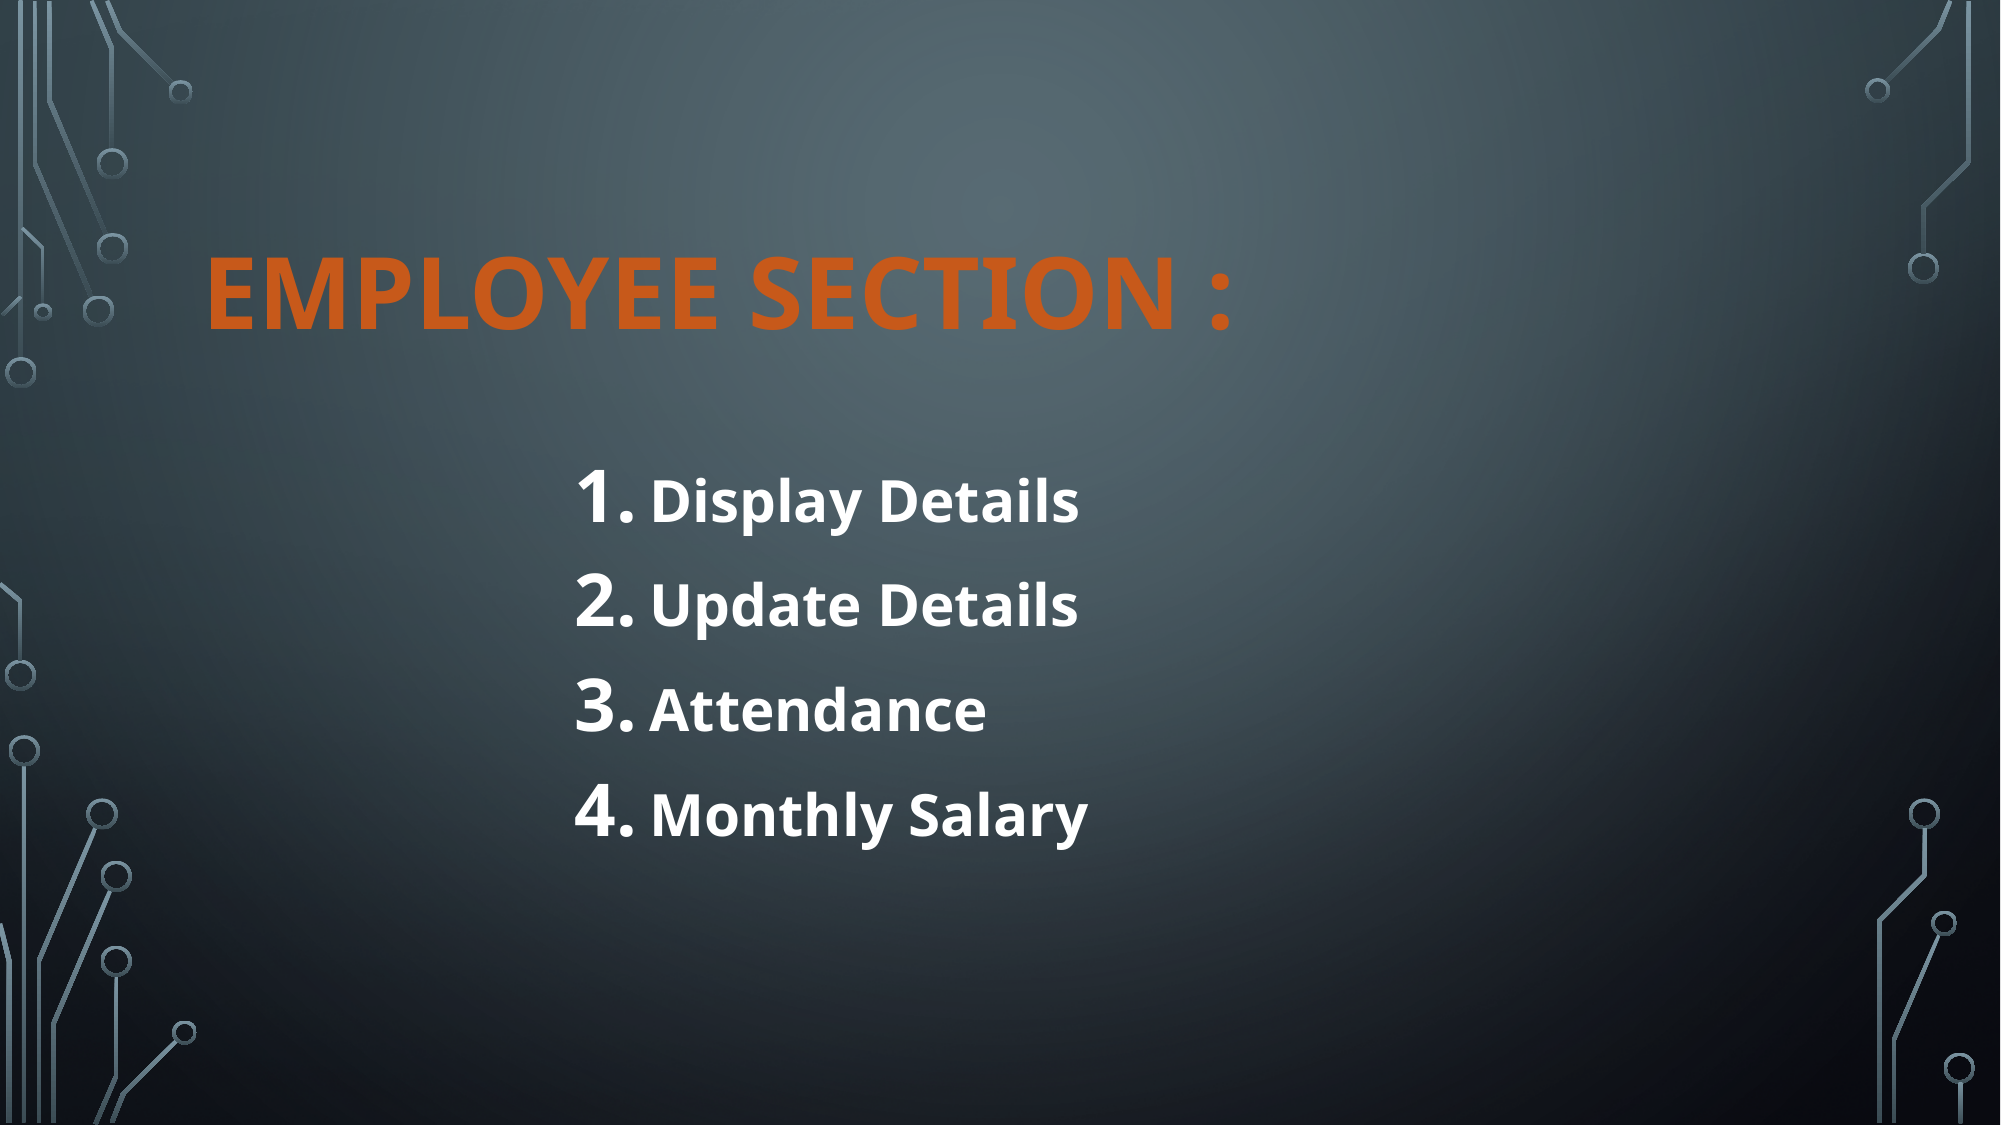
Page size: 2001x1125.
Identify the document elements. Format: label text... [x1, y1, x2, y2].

list Display Details Update Details Attendance Monthly Salary [559, 442, 2000, 1024]
title Employee SECTION : [187, 101, 1813, 493]
